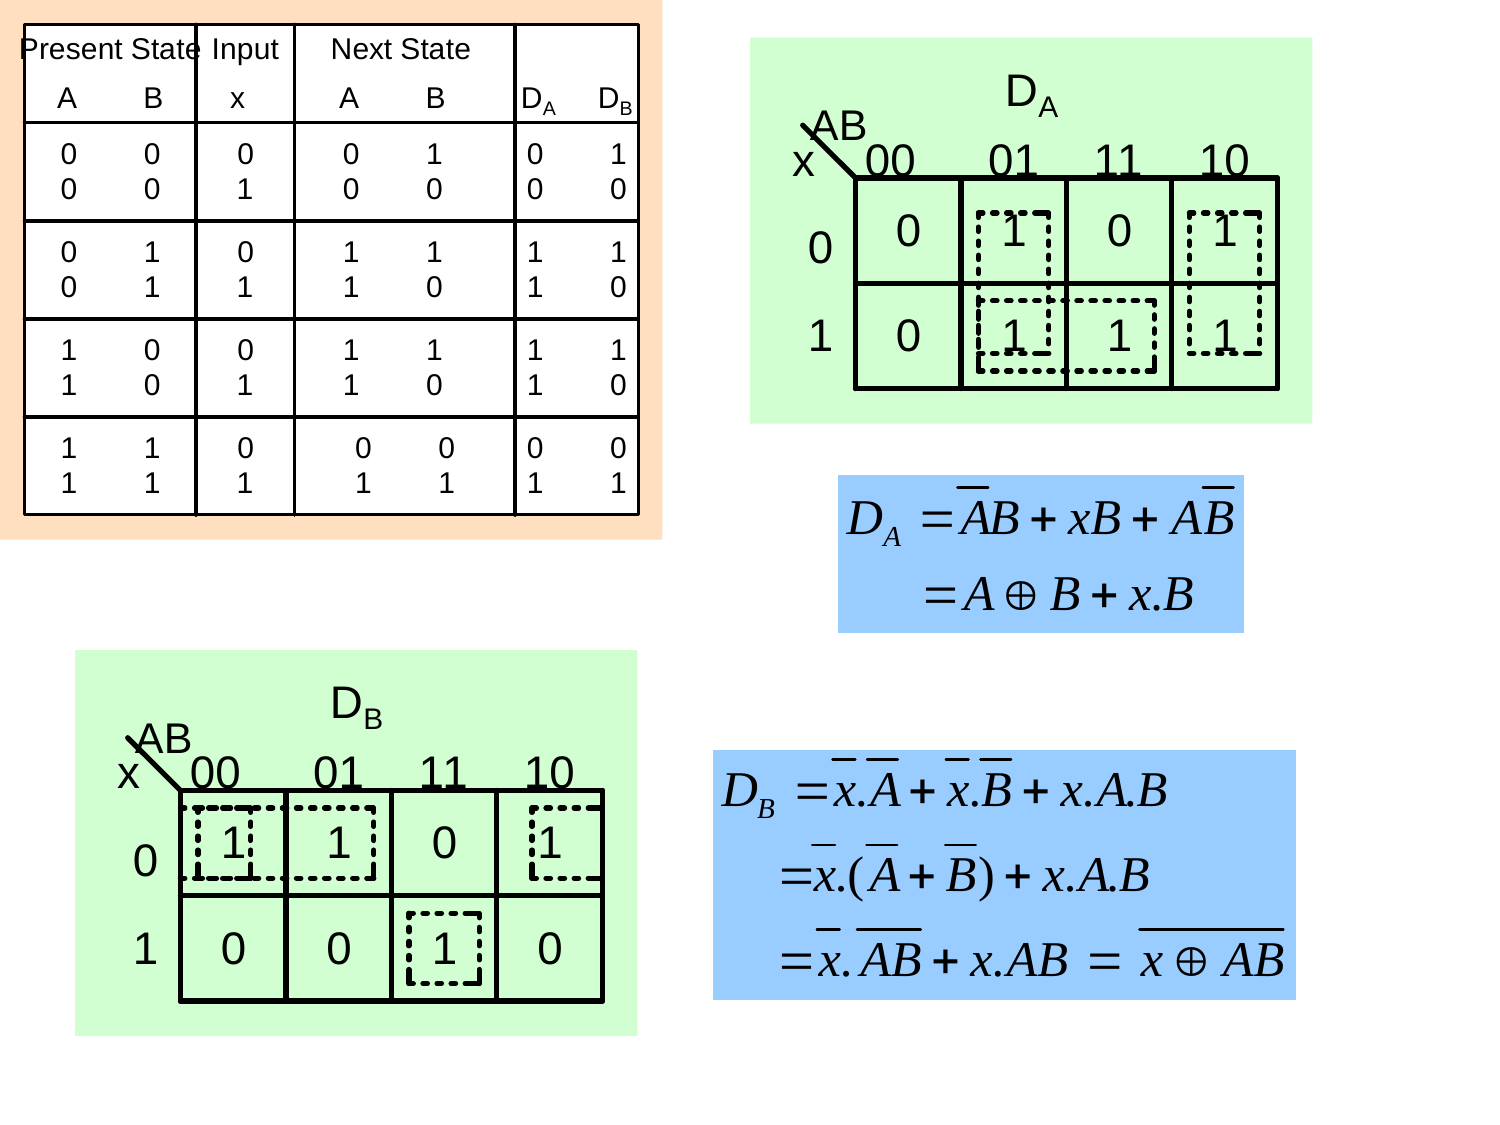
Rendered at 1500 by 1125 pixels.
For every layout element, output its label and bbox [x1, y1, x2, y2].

text_box [837, 474, 1245, 634]
text_box [712, 749, 1296, 1001]
text_box [74, 649, 638, 1037]
text_box [749, 37, 1313, 424]
text_box [0, 0, 663, 540]
